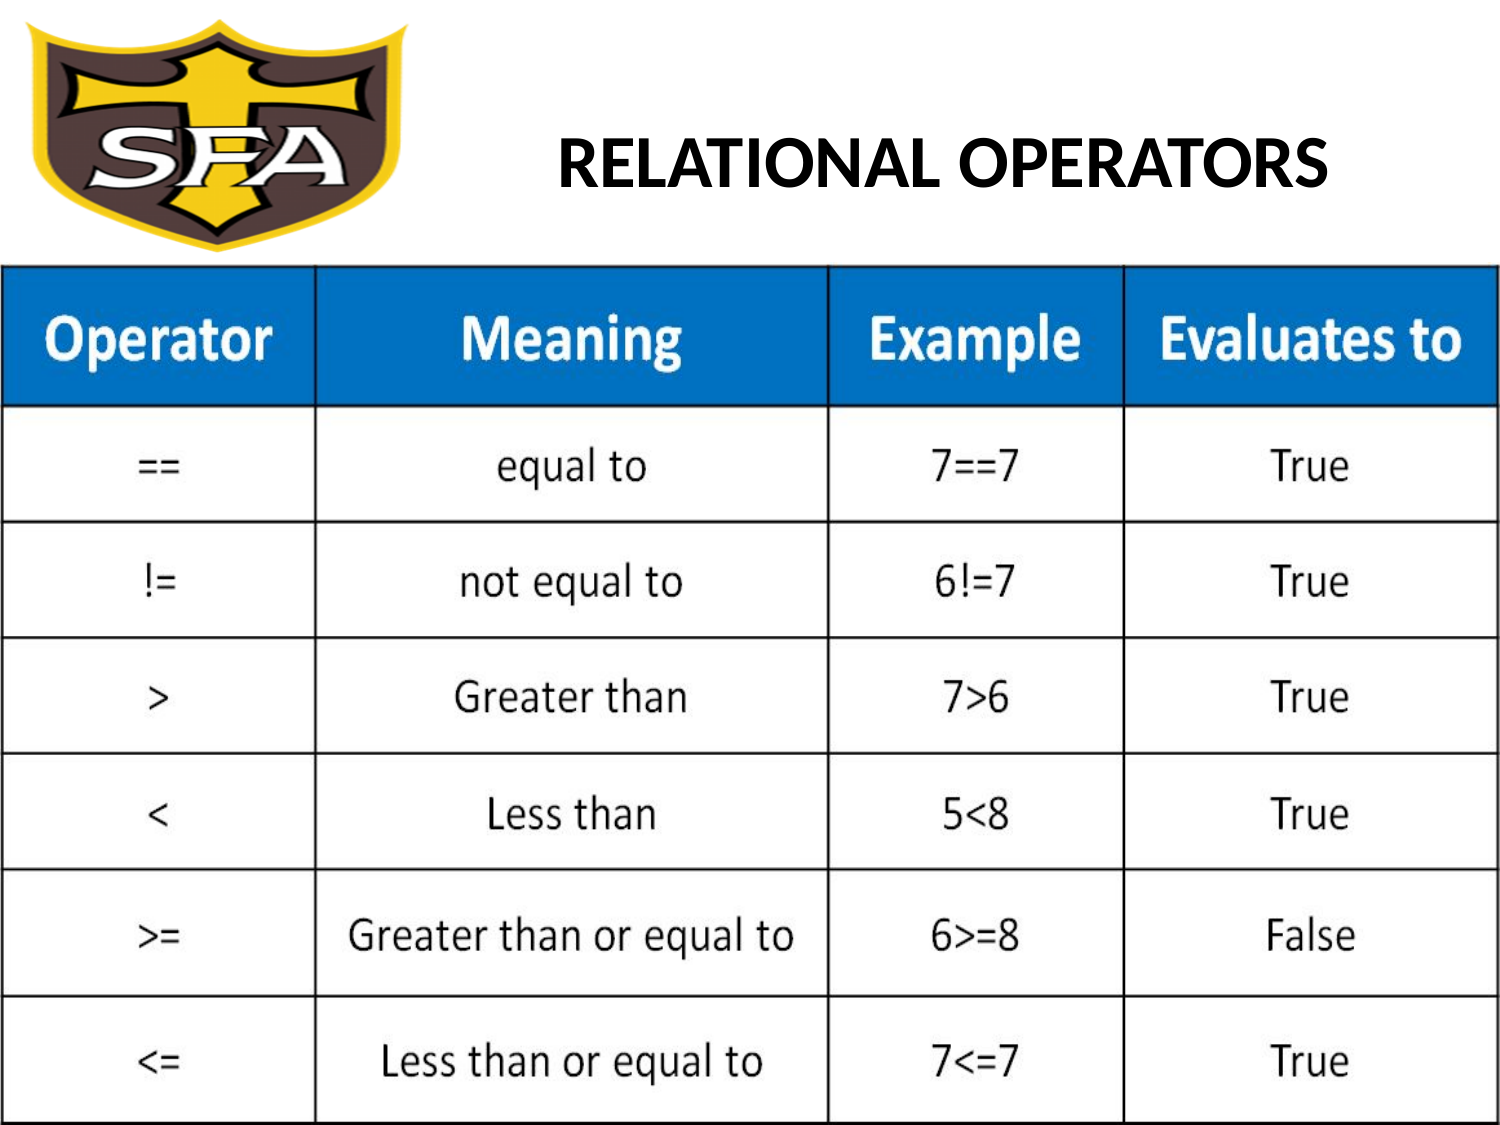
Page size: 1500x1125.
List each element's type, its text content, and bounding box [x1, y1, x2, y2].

title RELATIONAL OPERATORS [438, 110, 1449, 205]
picture [0, 12, 1500, 1125]
